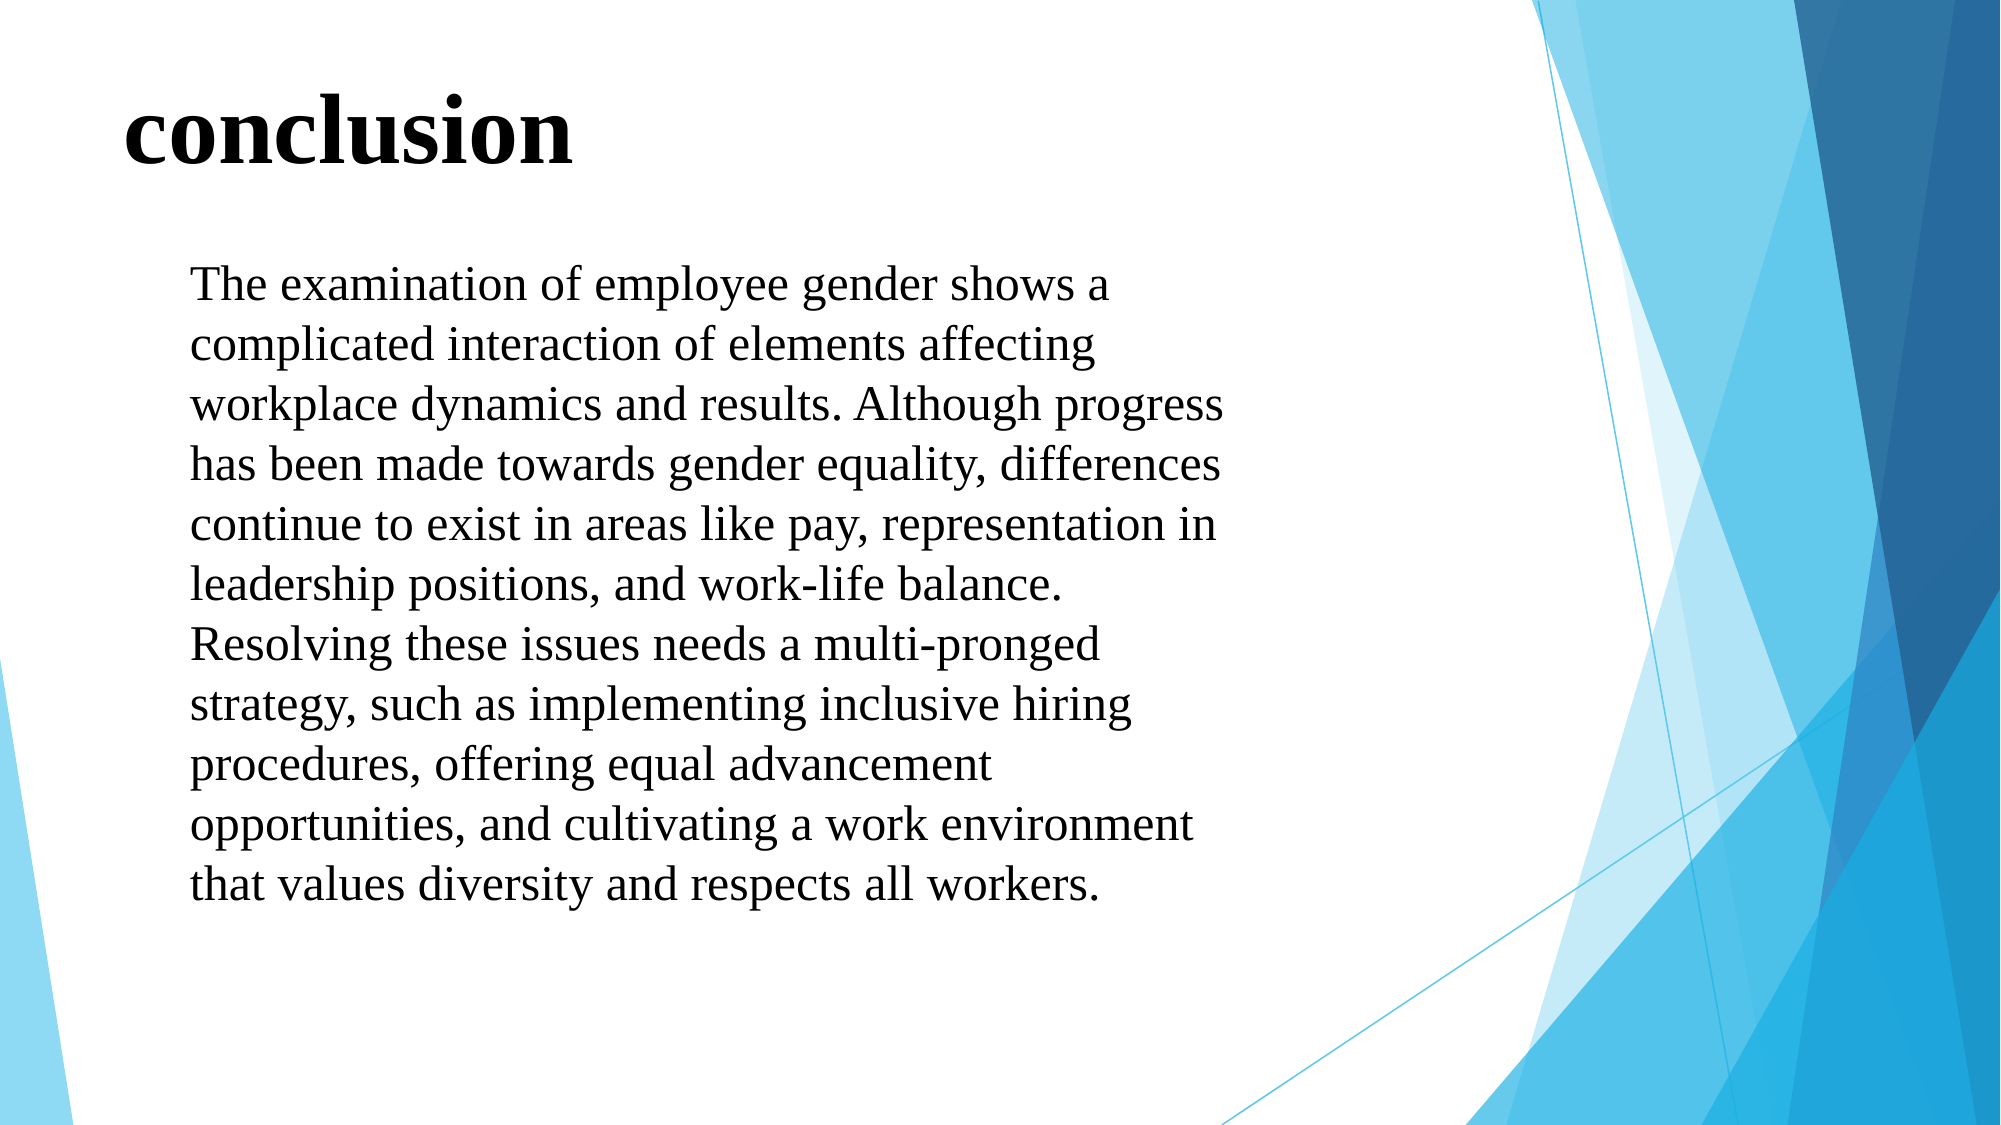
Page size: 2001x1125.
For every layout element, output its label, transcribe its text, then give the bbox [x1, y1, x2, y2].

text_box The examination of employee gender shows a complicated interaction of elements affecting workplace dynamics and results. Although progress has been made towards gender equality, differences continue to exist in areas like pay, representation in leadership positions, and work-life balance. Resolving these issues needs a multi-pronged strategy, such as implementing inclusive hiring procedures, offering equal advancement opportunities, and cultivating a work environment that values diversity and respects all workers. [174, 242, 1263, 918]
title conclusion [123, 63, 1877, 188]
